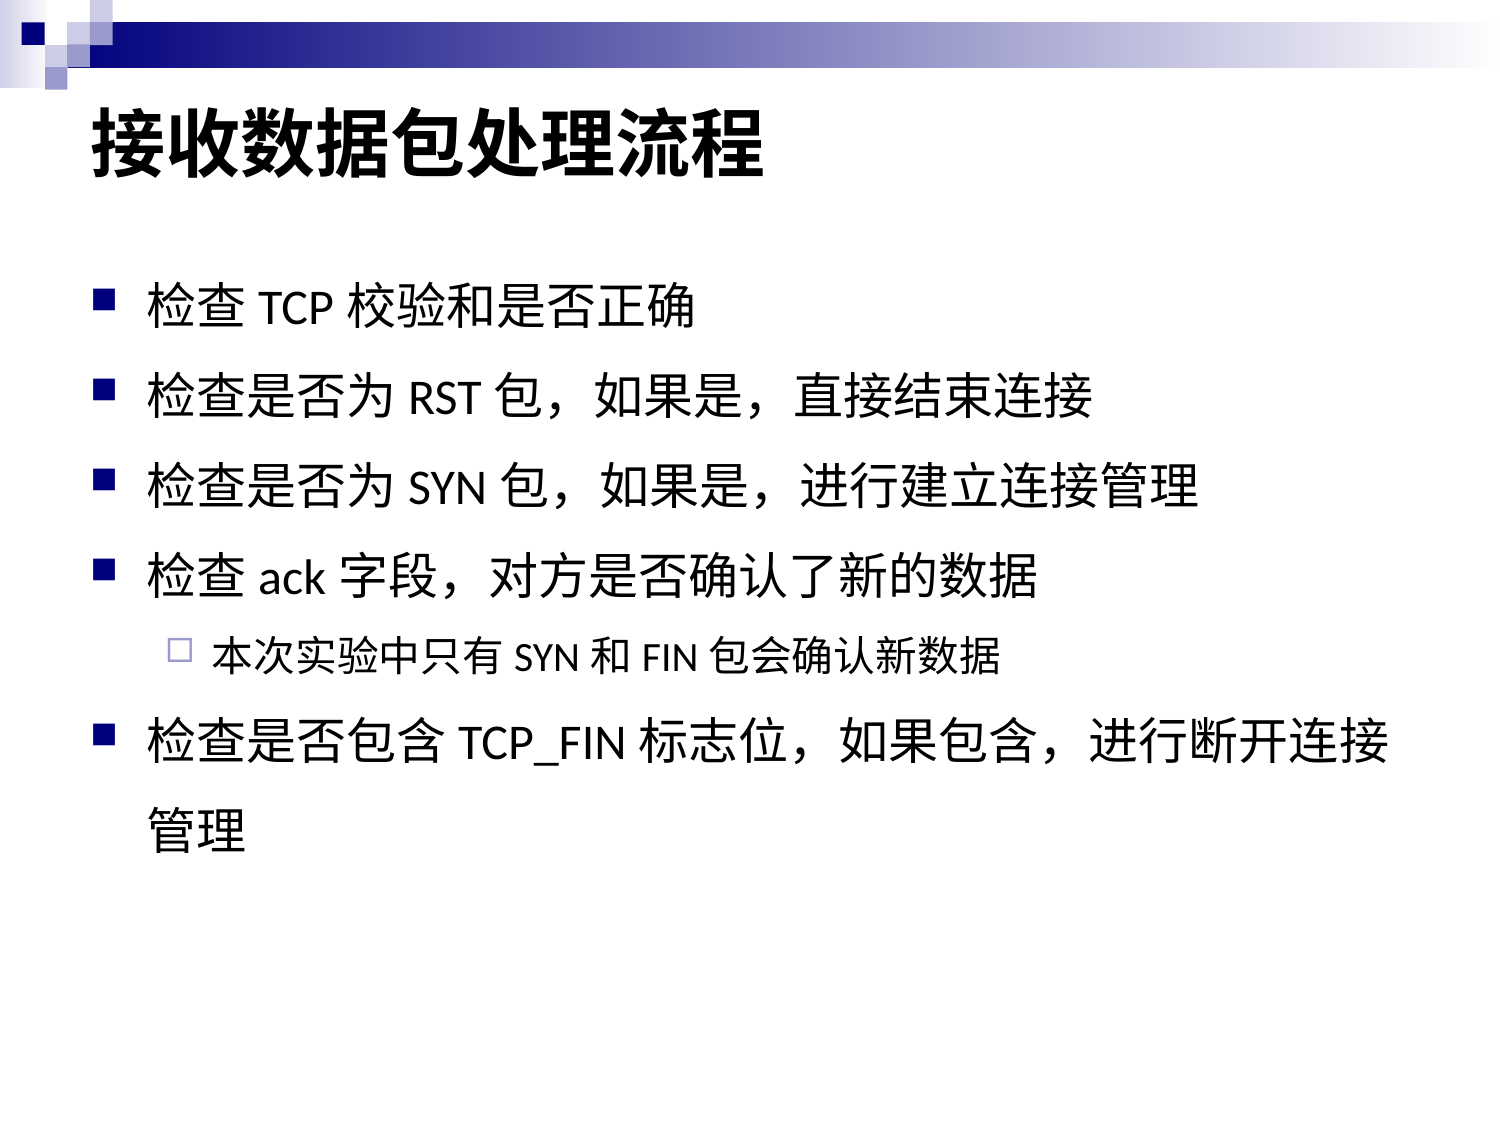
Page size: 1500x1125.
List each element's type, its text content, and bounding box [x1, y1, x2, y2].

title 接收数据包处理流程 [75, 75, 1425, 209]
list 检查TCP校验和是否正确 检查是否为RST包，如果是，直接结束连接 检查是否为SYN包，如果是，进行建立连接管理 检查ack字段，对方是否确认了新的数据 本次实验中只有SYN和FIN包会确认新数据 检查是否包含TCP_FIN标志位，如果包含，进行断开连接管理 [75, 237, 1425, 1063]
